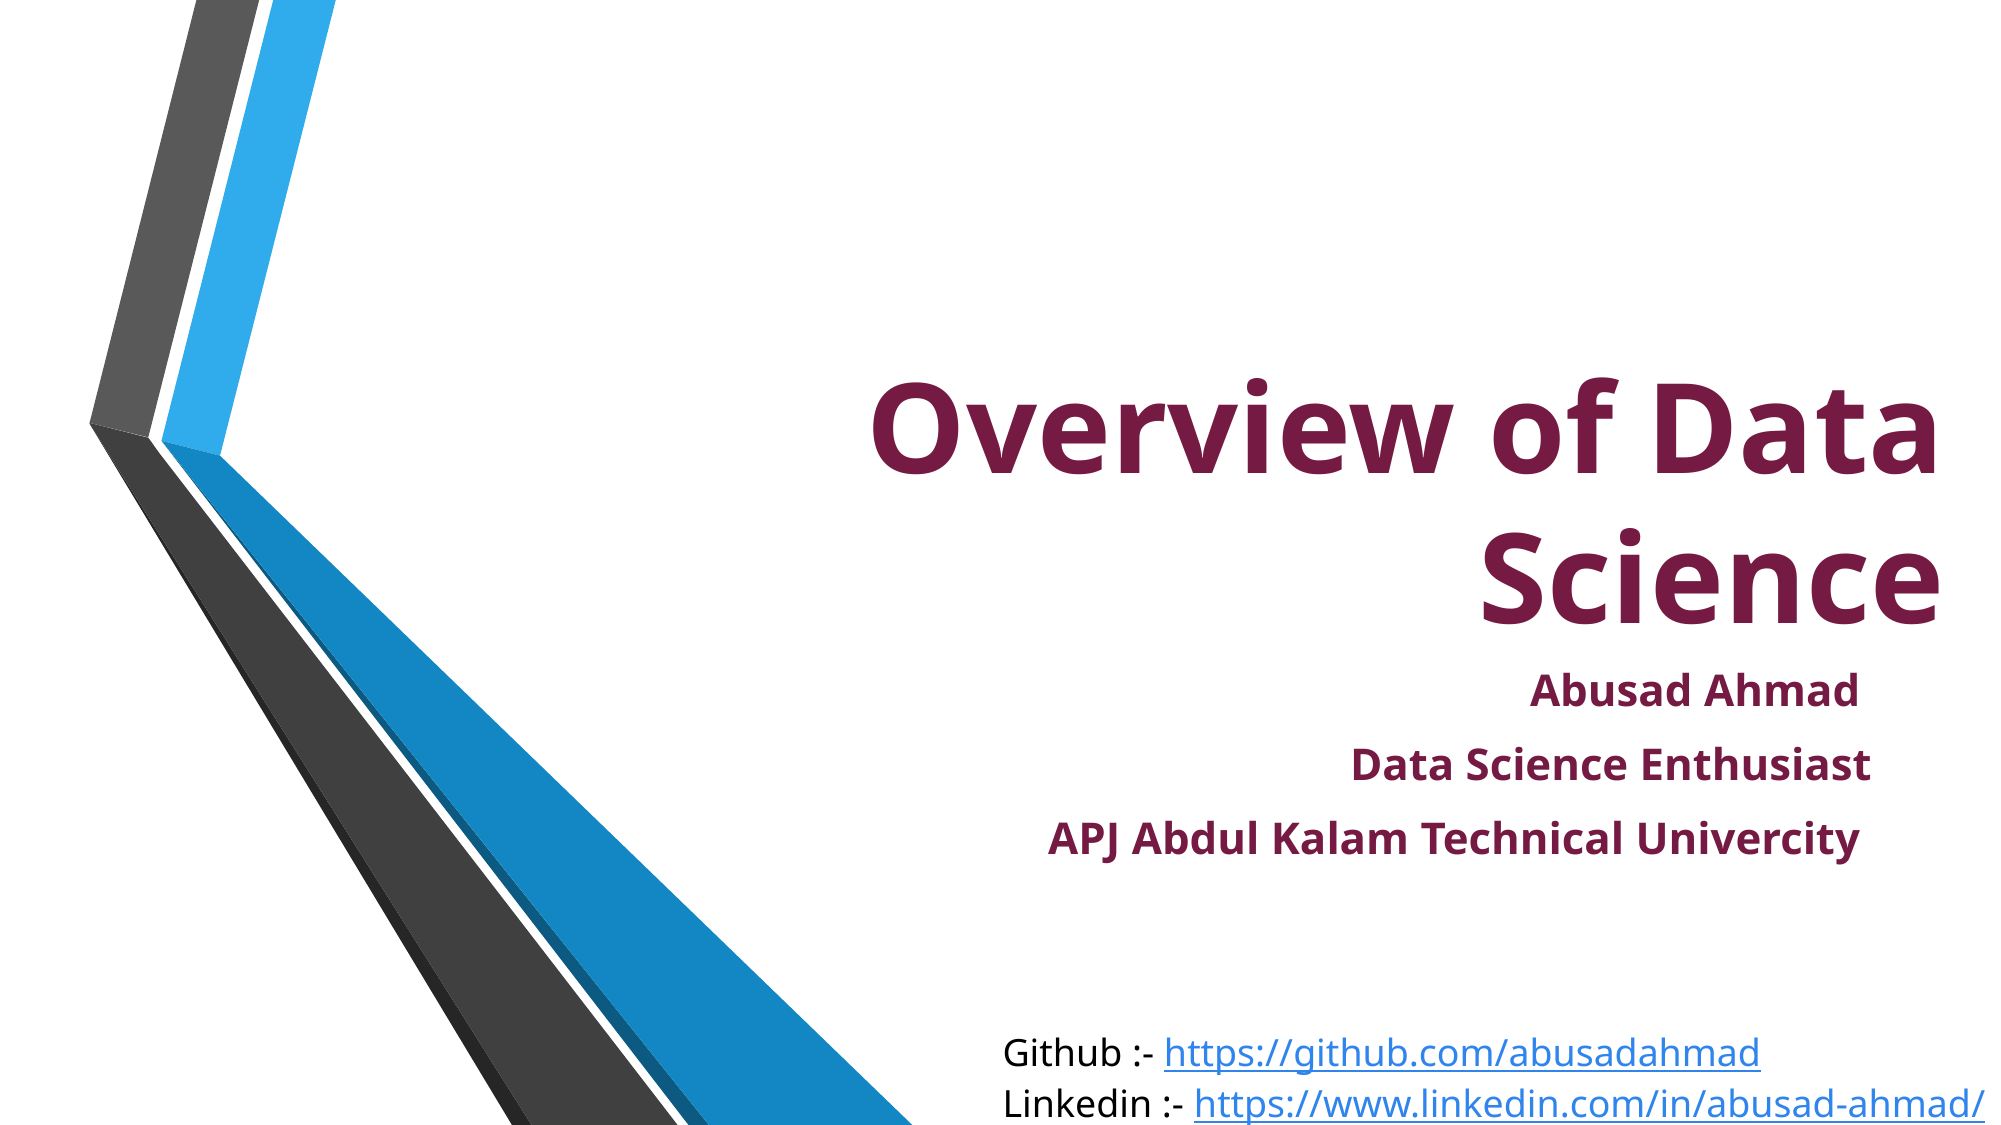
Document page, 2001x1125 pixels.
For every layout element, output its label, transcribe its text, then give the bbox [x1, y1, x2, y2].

subtitle Abusad Ahmad Data Science Enthusiast APJ Abdul Kalam Technical Univercity [740, 655, 1887, 884]
text_box Github :- https://github.com/abusadahmad Linkedin :- https://www.linkedin.com/in/abusad-ahmad/ [987, 1021, 2000, 1125]
title Overview of Data Science [516, 226, 1960, 656]
